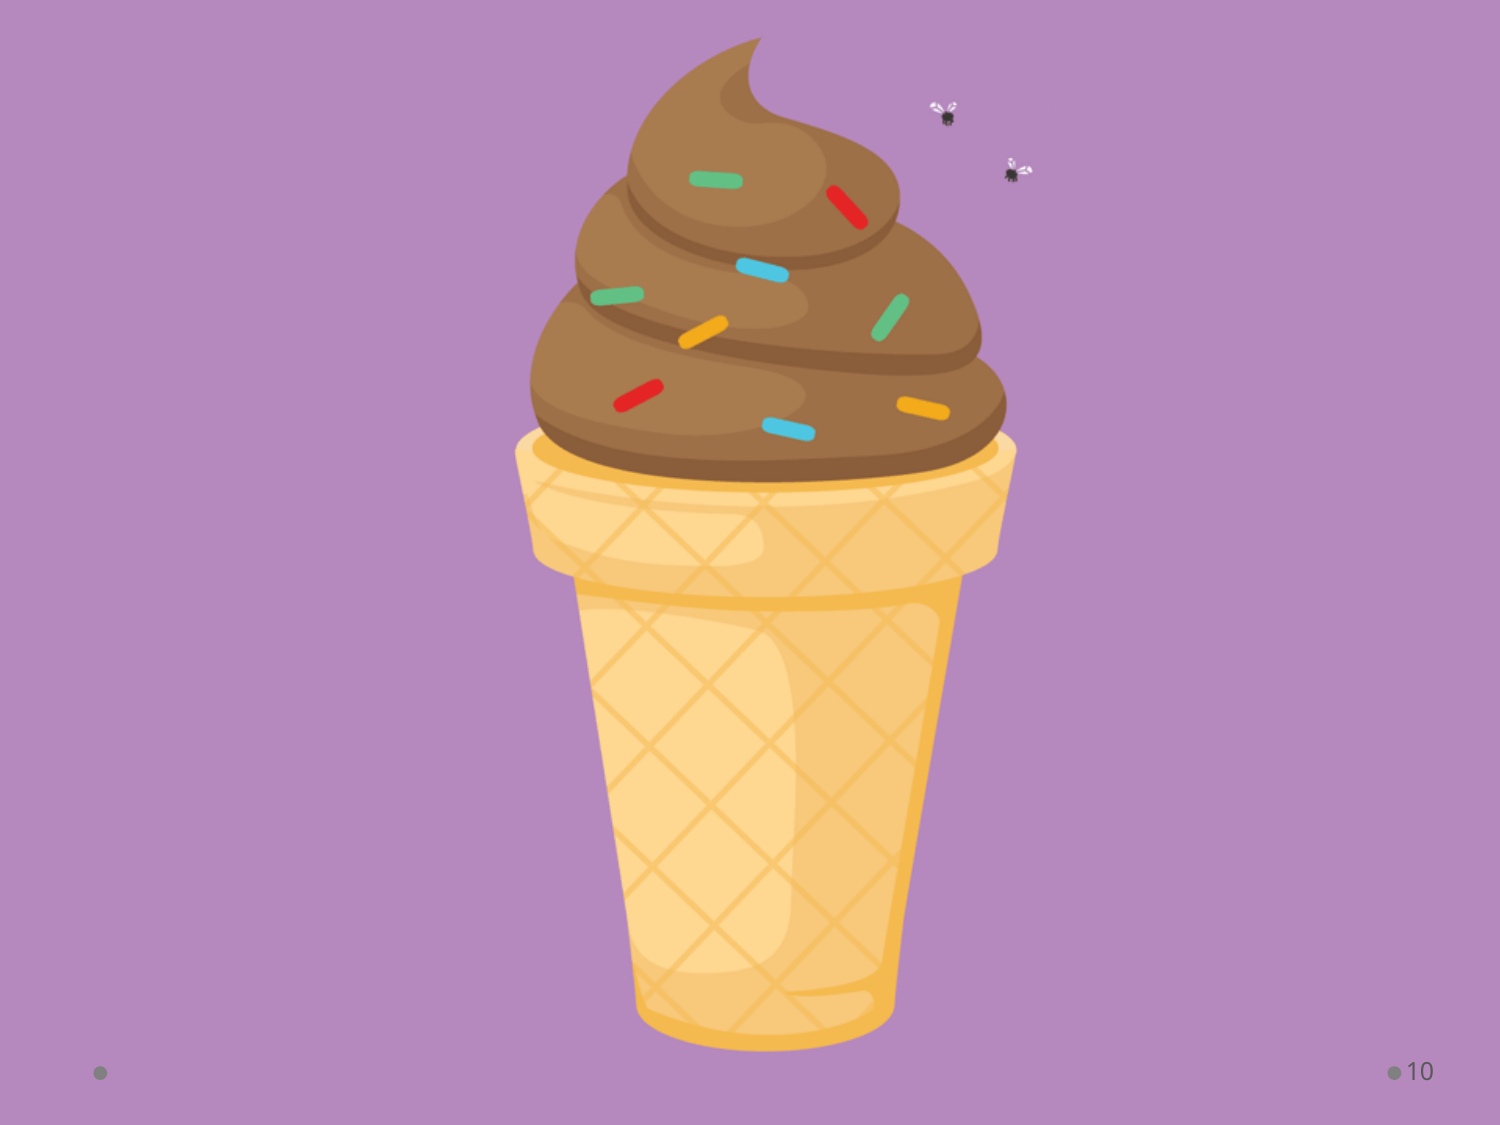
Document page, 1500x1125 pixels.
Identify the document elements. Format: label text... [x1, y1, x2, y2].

slide_number 10 [1401, 1042, 1494, 1103]
picture [317, 0, 1183, 1125]
